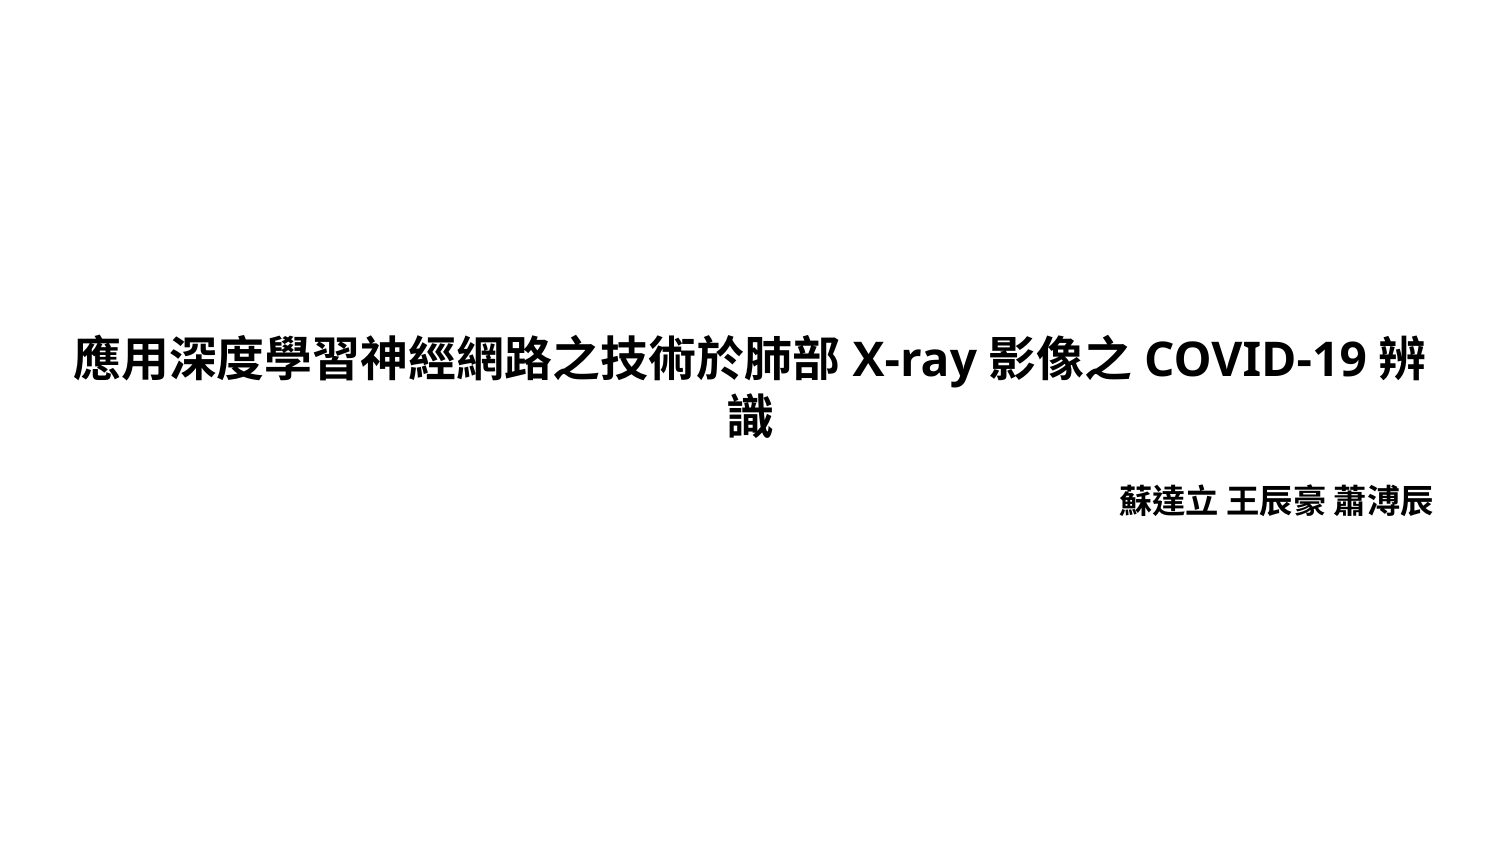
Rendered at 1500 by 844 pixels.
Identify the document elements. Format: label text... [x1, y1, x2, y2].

title 應用深度學習神經網路之技術於肺部X-ray影像之COVID-19辨識 [51, 122, 1449, 459]
subtitle 蘇達立 王辰豪 蕭溥辰 [51, 464, 1449, 595]
